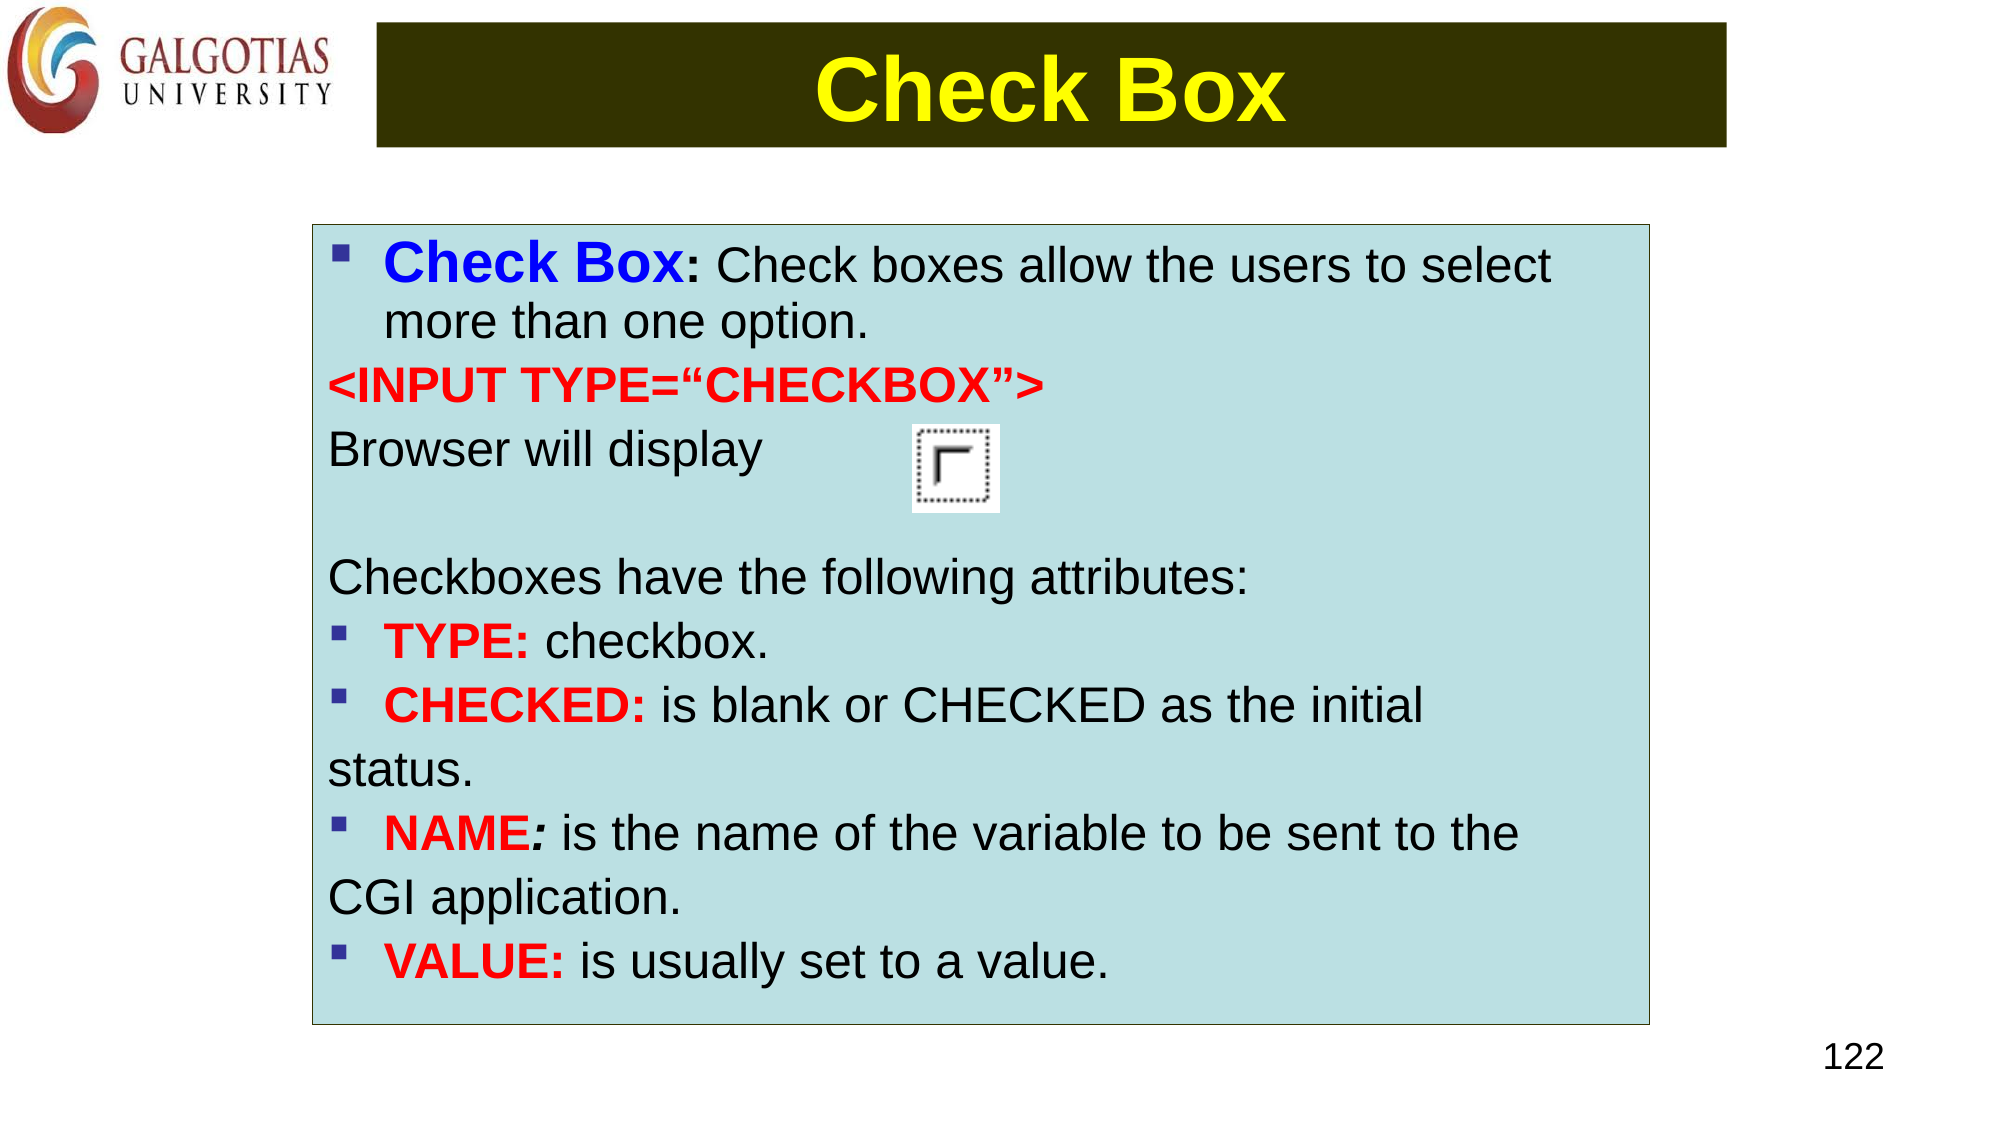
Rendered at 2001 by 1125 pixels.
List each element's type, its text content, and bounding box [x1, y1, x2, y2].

title Check Box [376, 22, 1727, 148]
slide_number 122 [1433, 1024, 1900, 1103]
list Check Box: Check boxes allow the users to select more than one option. <INPUT TYPE=“CHECKBOX”> Browser will display Checkboxes have the following attributes: TYPE: checkbox. CHECKED: is blank or CHECKED as the initial status. NAME: is the name of the variable to be sent to the CGI application. VALUE: is usually set to a value. [312, 224, 1650, 1025]
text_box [912, 424, 1000, 513]
picture [0, 0, 338, 138]
